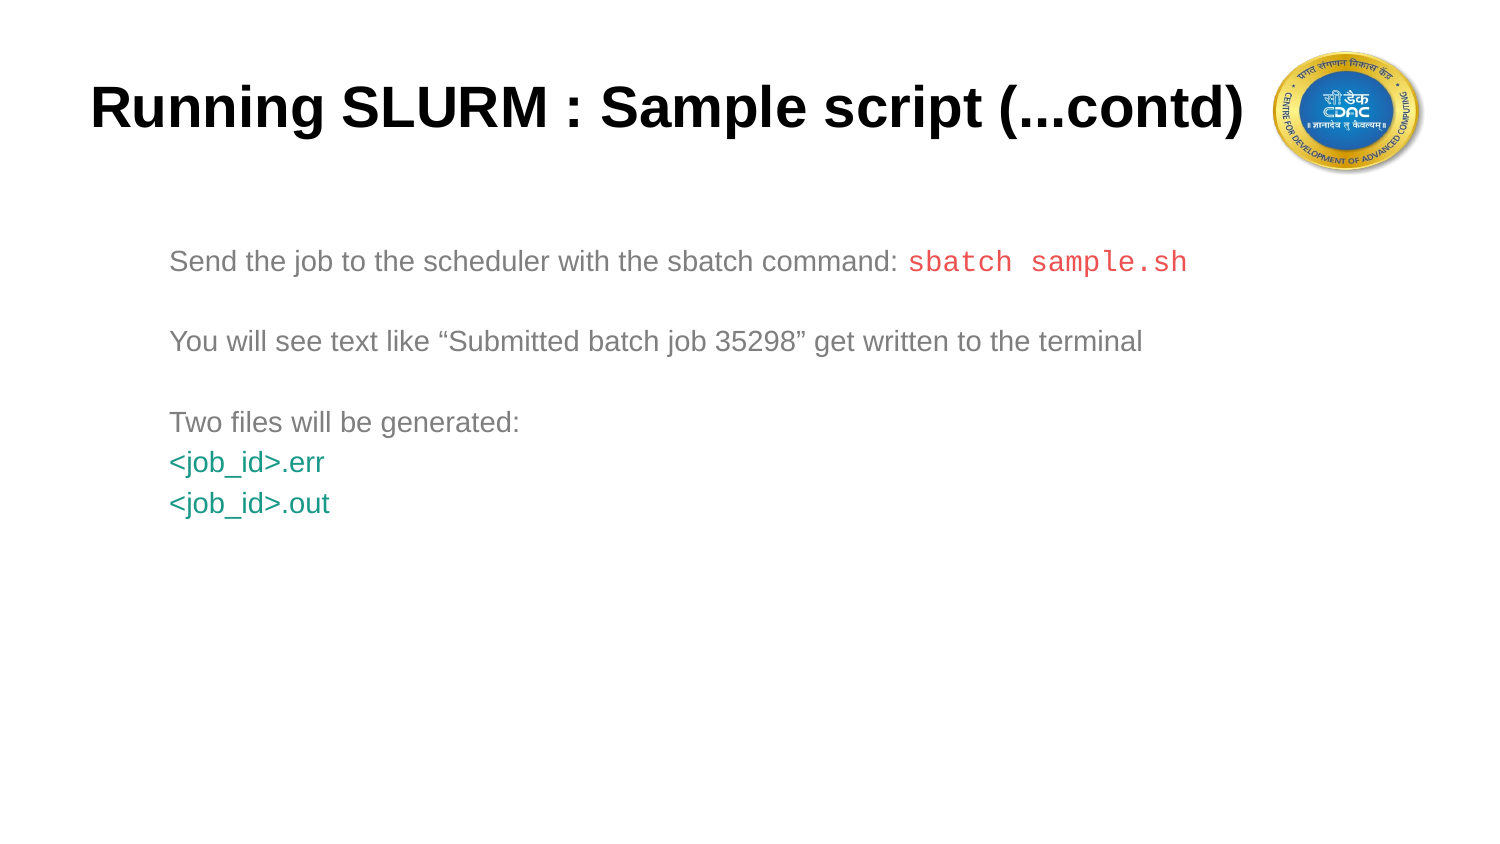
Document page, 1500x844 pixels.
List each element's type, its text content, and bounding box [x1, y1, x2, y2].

title Running SLURM : Sample script (...contd) [75, 33, 1425, 175]
picture [1271, 50, 1426, 175]
list Send the job to the scheduler with the sbatch command: sbatch sample.sh You will see text like “Submitted batch job 35298” get written to the terminal Two files will be generated: <job_id>.err <job_id>.out [75, 196, 1425, 844]
